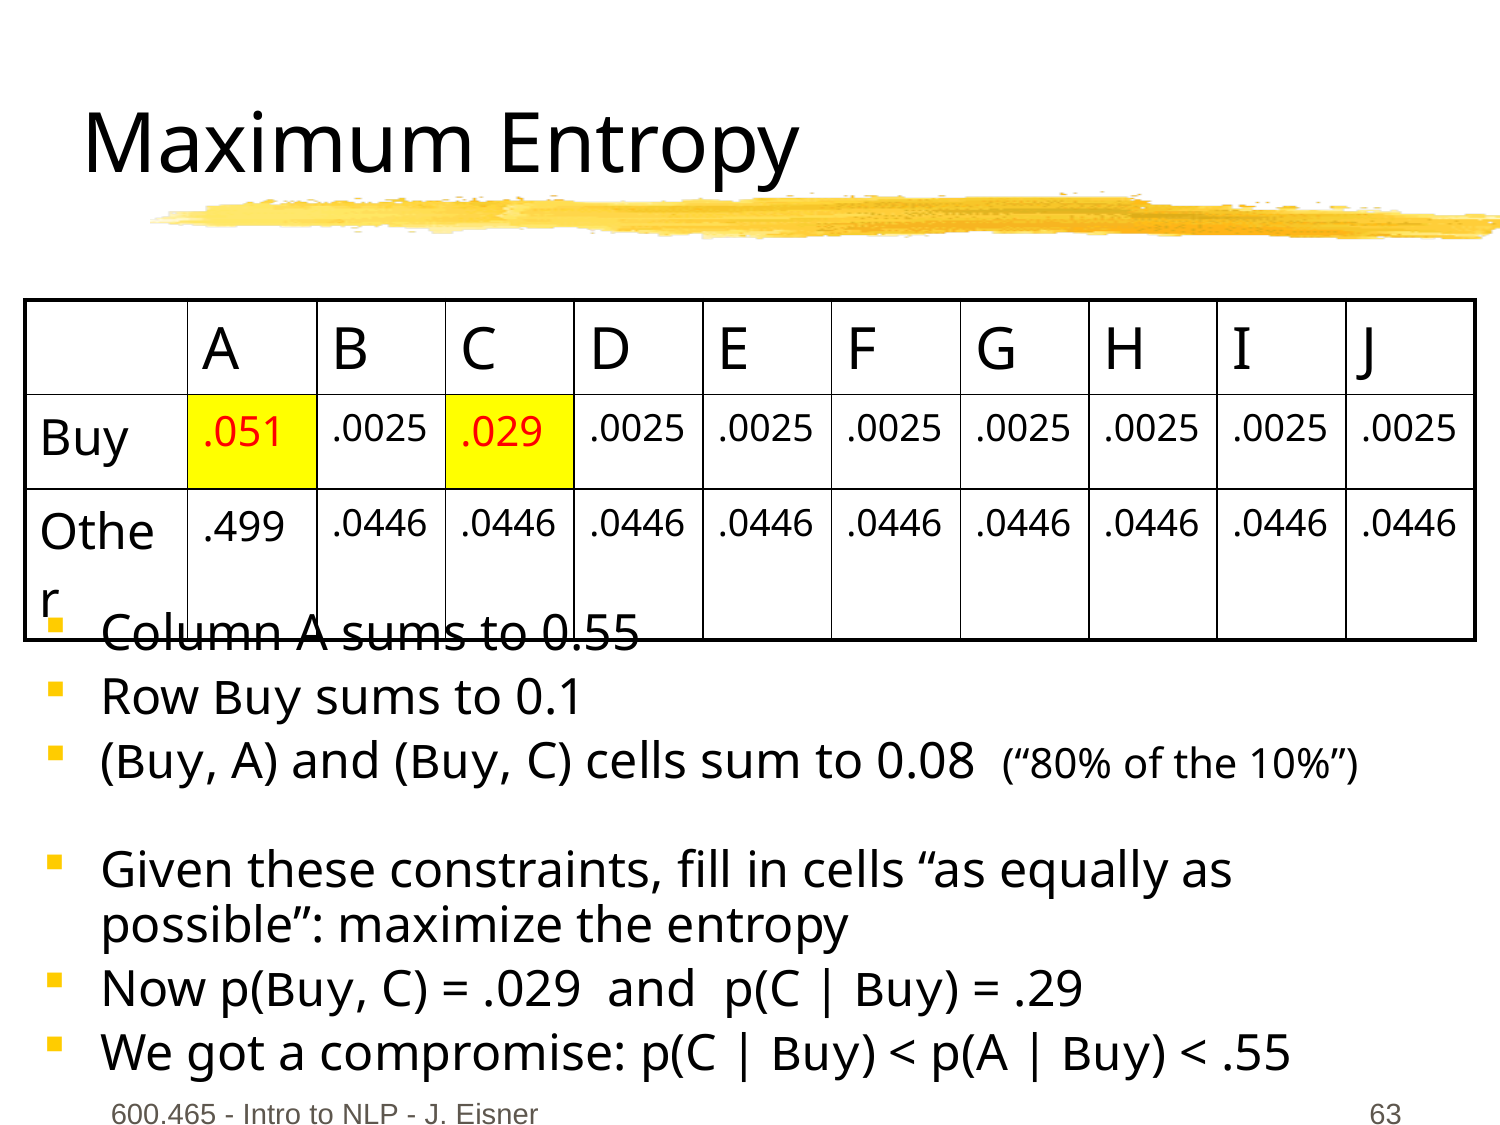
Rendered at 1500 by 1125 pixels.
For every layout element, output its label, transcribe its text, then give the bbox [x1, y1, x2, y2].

list Column A sums to 0.55 Row Buy sums to 0.1 (Buy, A) and (Buy, C) cells sum to 0.08 (“80% of the 10%”) [28, 599, 1463, 813]
picture [150, 186, 1500, 250]
table_cell .0025 [961, 395, 1088, 488]
table_cell .0446 [832, 490, 960, 599]
table_header A [188, 302, 316, 394]
table_cell .0446 [575, 490, 702, 599]
table_cell .0446 [1347, 490, 1473, 638]
table_header I [1218, 302, 1345, 394]
table_header J [1347, 302, 1473, 394]
table_header [27, 302, 187, 394]
table_cell .0025 [1347, 395, 1473, 488]
table_header B [318, 302, 445, 394]
table_cell .0446 [961, 490, 1088, 599]
table_cell .0446 [318, 490, 445, 599]
table_cell Other [27, 490, 187, 638]
table_cell .0025 [1218, 395, 1345, 488]
table_cell .0025 [575, 395, 702, 488]
table_cell .499 [188, 490, 316, 599]
table_cell .0446 [1090, 490, 1216, 599]
table_cell .029 [446, 395, 573, 488]
table_header H [1090, 302, 1216, 394]
text_box [1104, 1075, 1417, 1125]
table_cell .051 [188, 395, 316, 488]
table_cell .0446 [1218, 490, 1345, 599]
table_cell .0025 [704, 395, 831, 488]
table_header F [832, 302, 960, 394]
text_box Given these constraints, fill in cells “as equally as possible”: maximize the entropy Now p(Buy, C) = .029 and p(C | Buy) = .29 We got a compromise: p(C | Buy) < p(A | Buy) < .55 [29, 837, 1463, 1075]
table_cell .0025 [832, 395, 960, 488]
table_cell .0025 [1090, 395, 1216, 488]
table_cell .0446 [704, 490, 831, 599]
table_cell Buy [27, 395, 187, 488]
table_header G [961, 302, 1088, 394]
title Maximum Entropy [66, 8, 1342, 197]
table_cell .0446 [446, 490, 573, 599]
table_header E [704, 302, 831, 394]
table_cell .0025 [318, 395, 445, 488]
table_header C [446, 302, 573, 394]
table_header D [575, 302, 702, 394]
text_box 600.465 - Intro to NLP - J. Eisner [87, 1075, 563, 1125]
